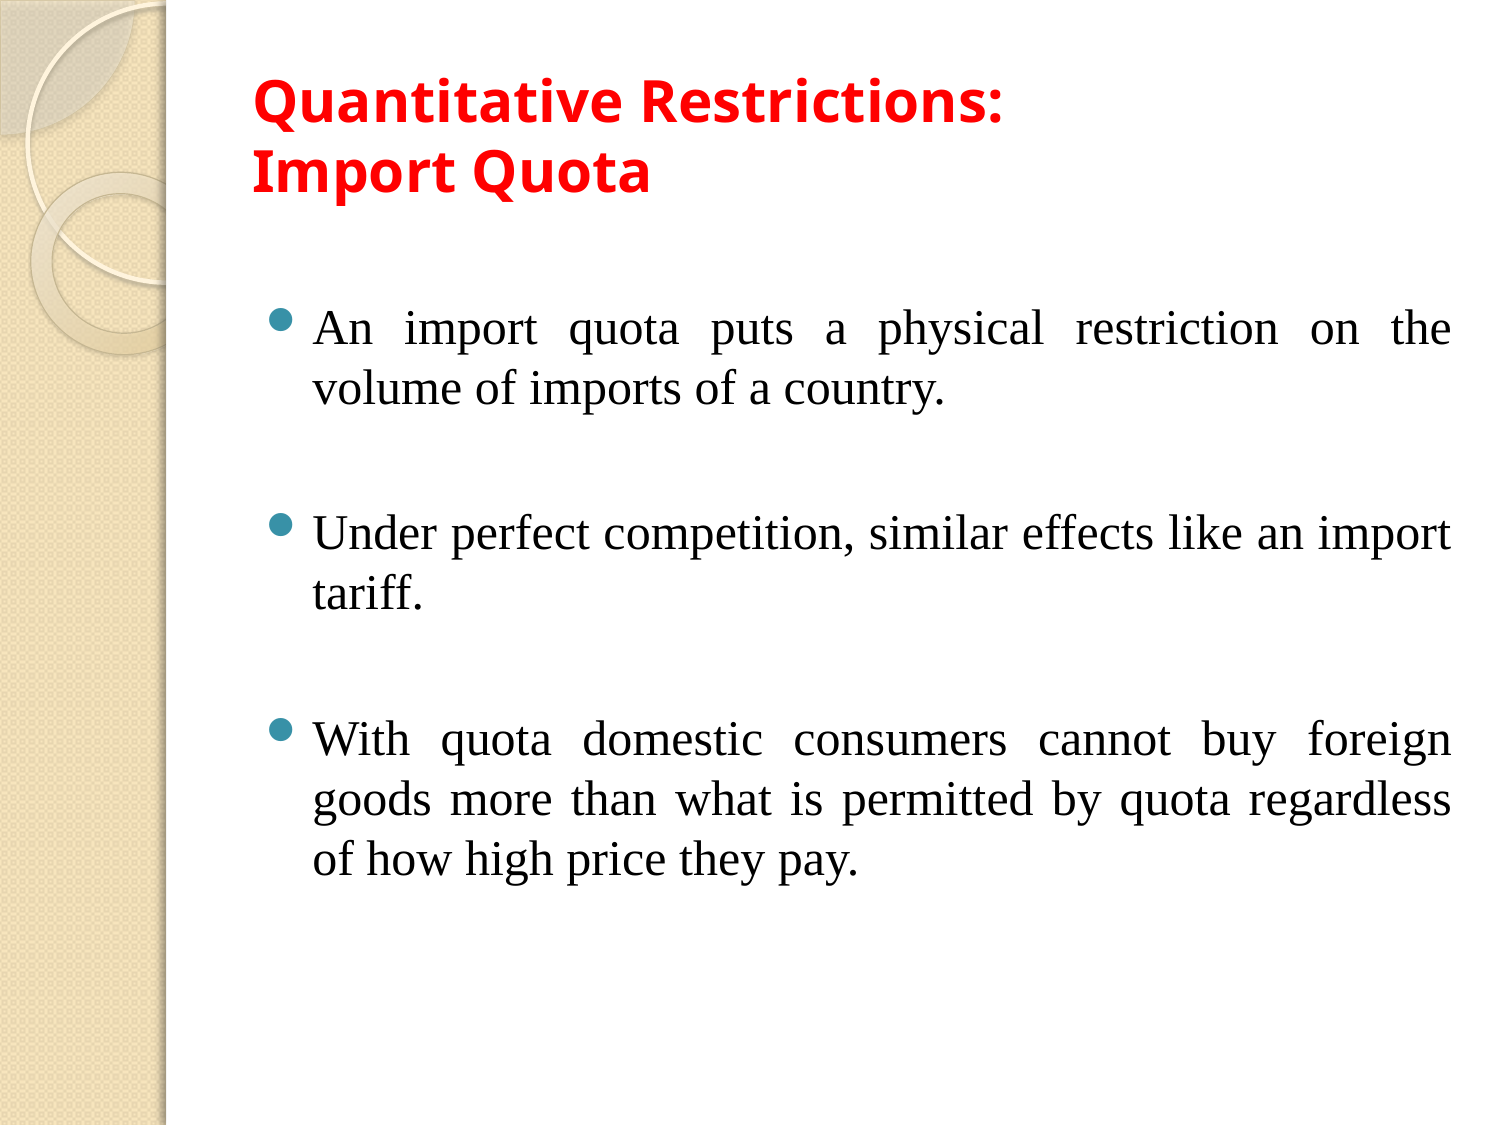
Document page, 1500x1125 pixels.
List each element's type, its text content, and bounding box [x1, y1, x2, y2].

list An import quota puts a physical restriction on the volume of imports of a country. Under perfect competition, similar effects like an import tariff. With quota domestic consumers cannot buy foreign goods more than what is permitted by quota regardless of how high price they pay. [237, 287, 1468, 1075]
title Quantitative Restrictions: Import Quota [237, 75, 1468, 263]
